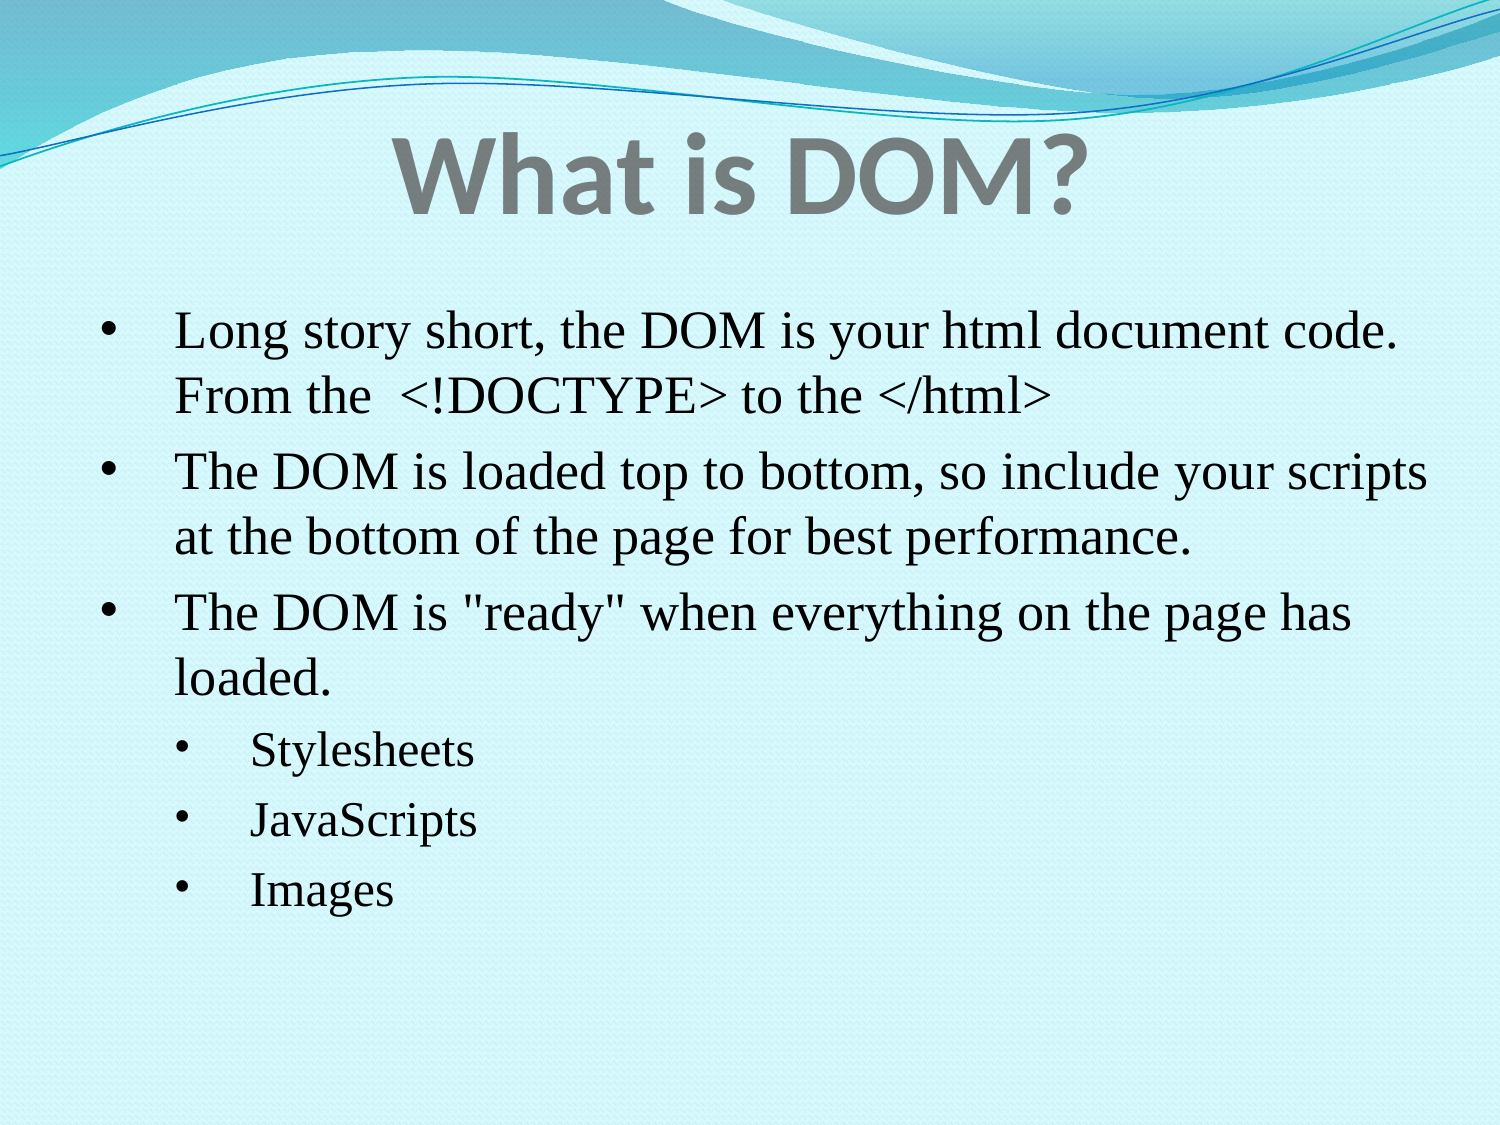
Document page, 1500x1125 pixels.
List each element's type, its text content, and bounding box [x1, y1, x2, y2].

title What is DOM? [24, 93, 1463, 238]
text_box [74, 274, 1468, 1025]
subtitle Long story short, the DOM is your html document code. From the <!DOCTYPE> to the </html> The DOM is loaded top to bottom, so include your scripts at the bottom of the page for best performance. The DOM is "ready" when everything on the page has loaded. Stylesheets JavaScripts Images [99, 287, 1468, 975]
